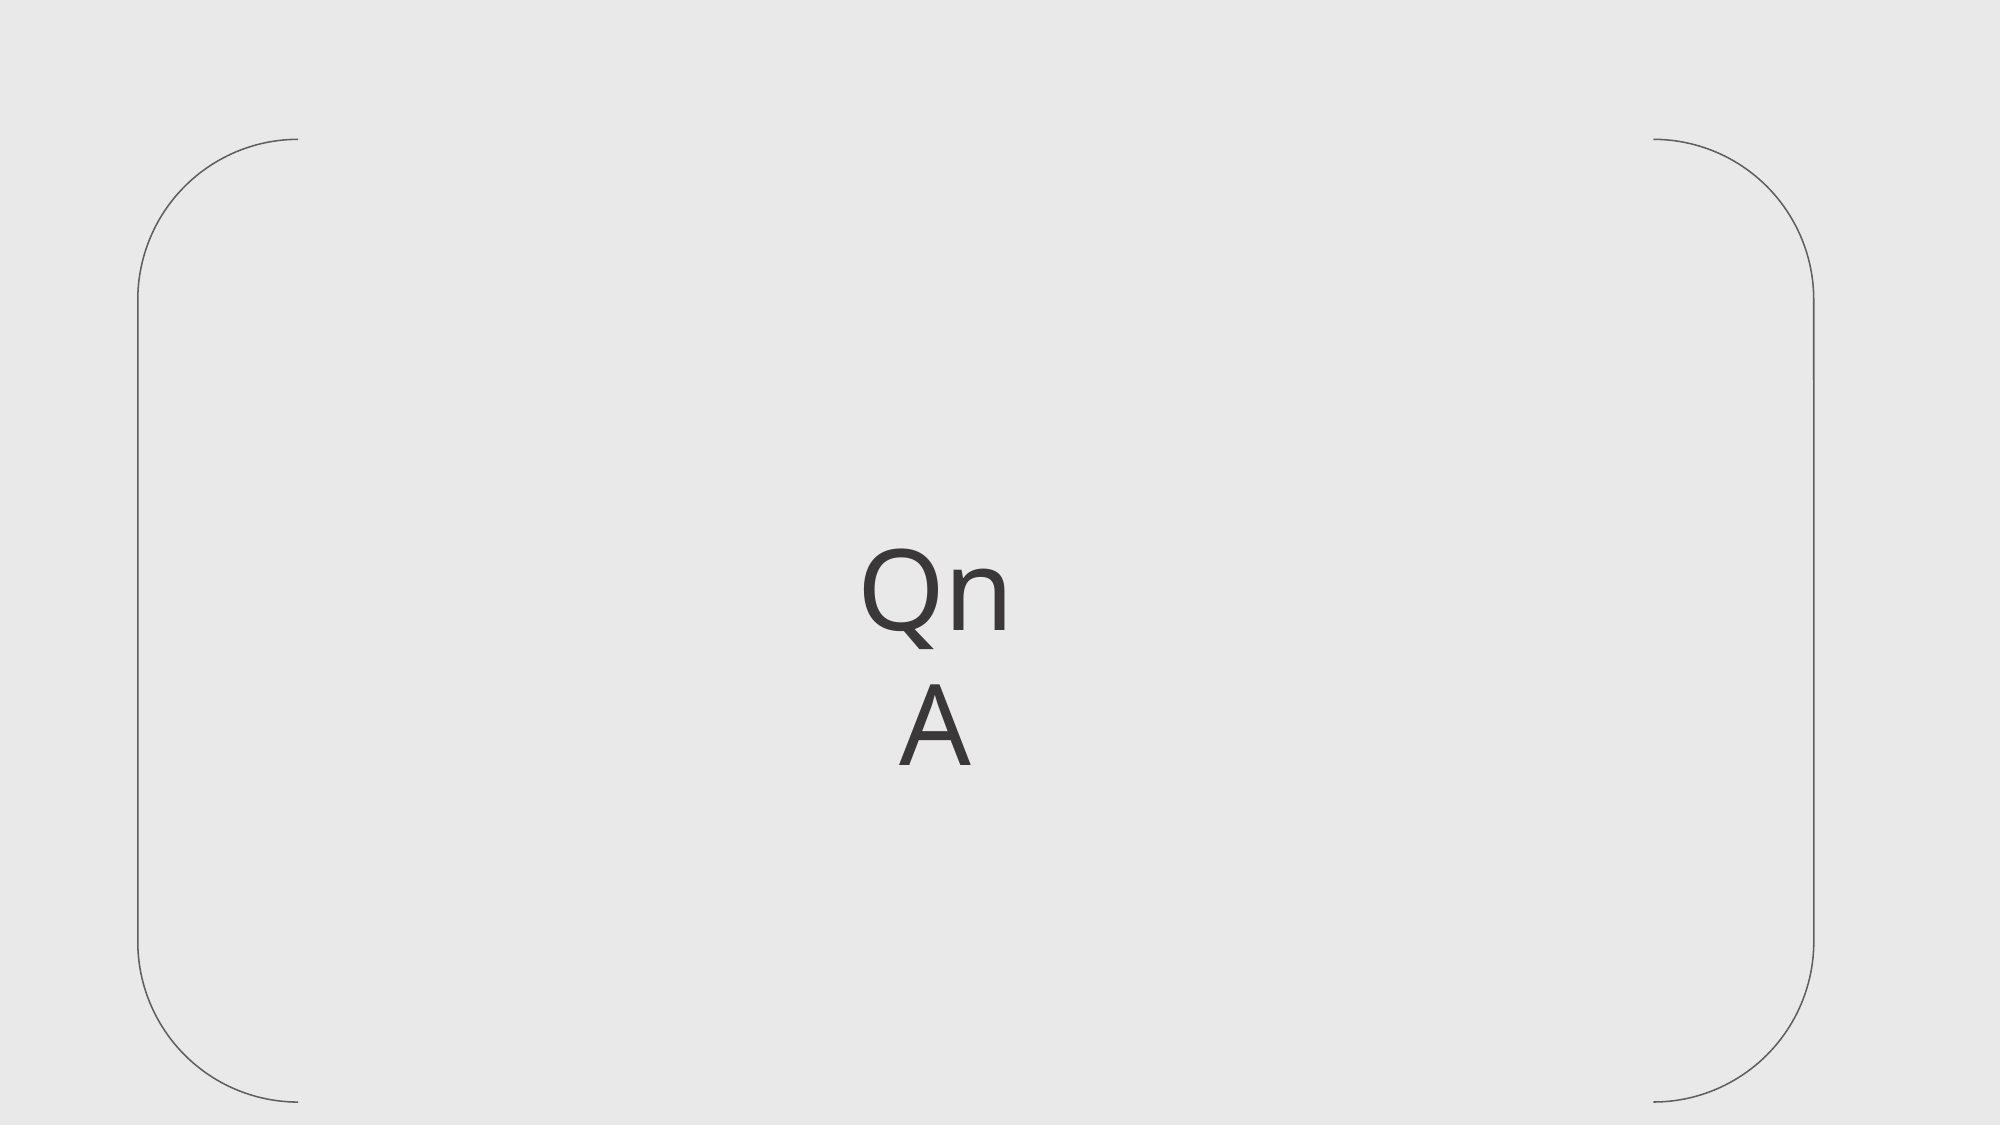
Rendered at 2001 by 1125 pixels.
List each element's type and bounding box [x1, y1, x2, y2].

text_box [137, 139, 1814, 1103]
